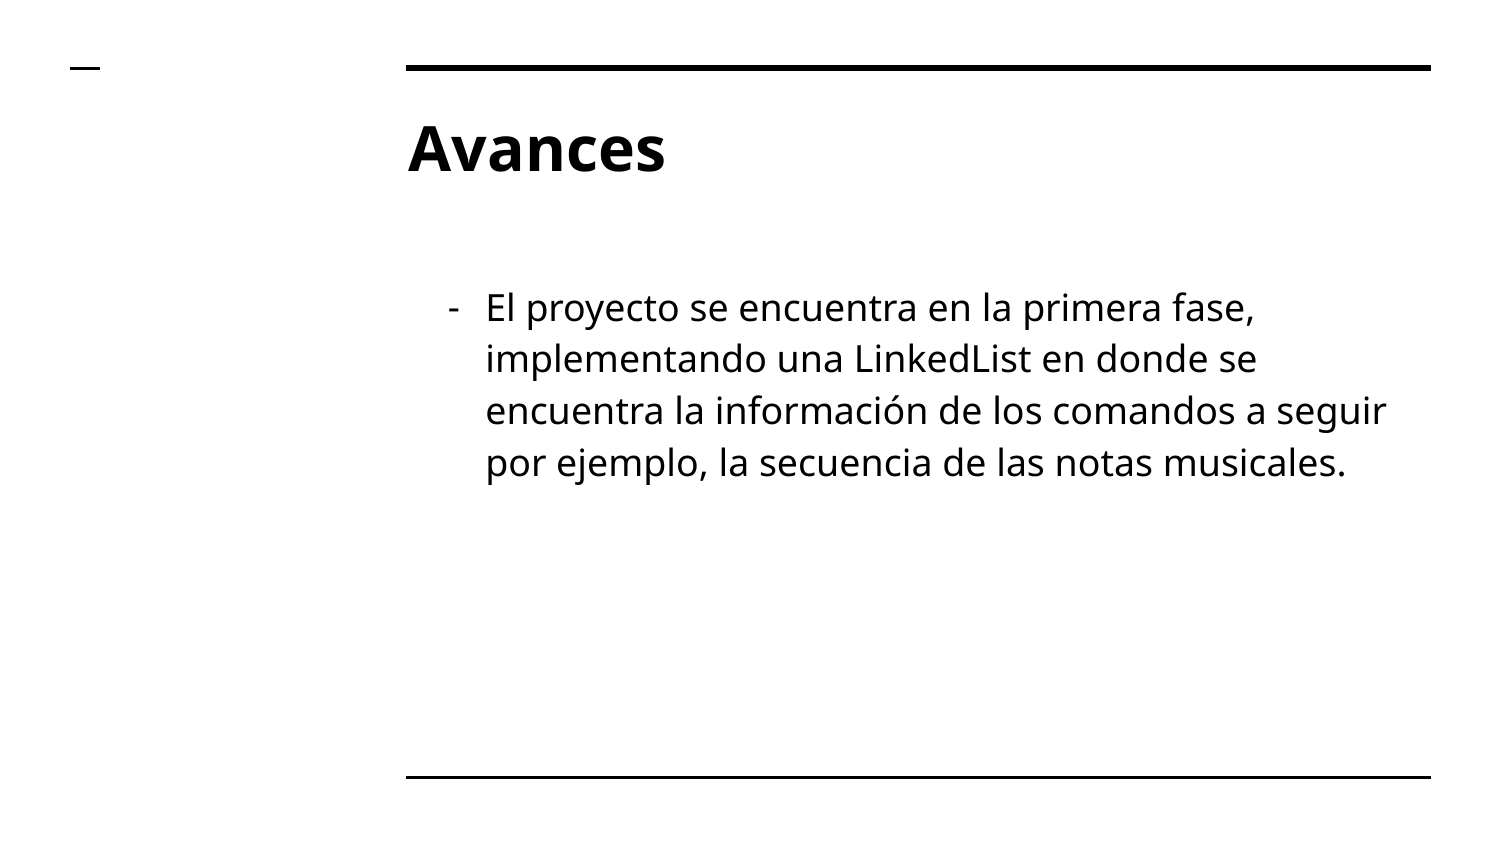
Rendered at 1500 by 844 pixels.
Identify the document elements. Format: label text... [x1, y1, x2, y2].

list El proyecto se encuentra en la primera fase, implementando una LinkedList en donde se encuentra la información de los comandos a seguir por ejemplo, la secuencia de las notas musicales. [395, 261, 1433, 755]
title Avances [393, 94, 1431, 199]
